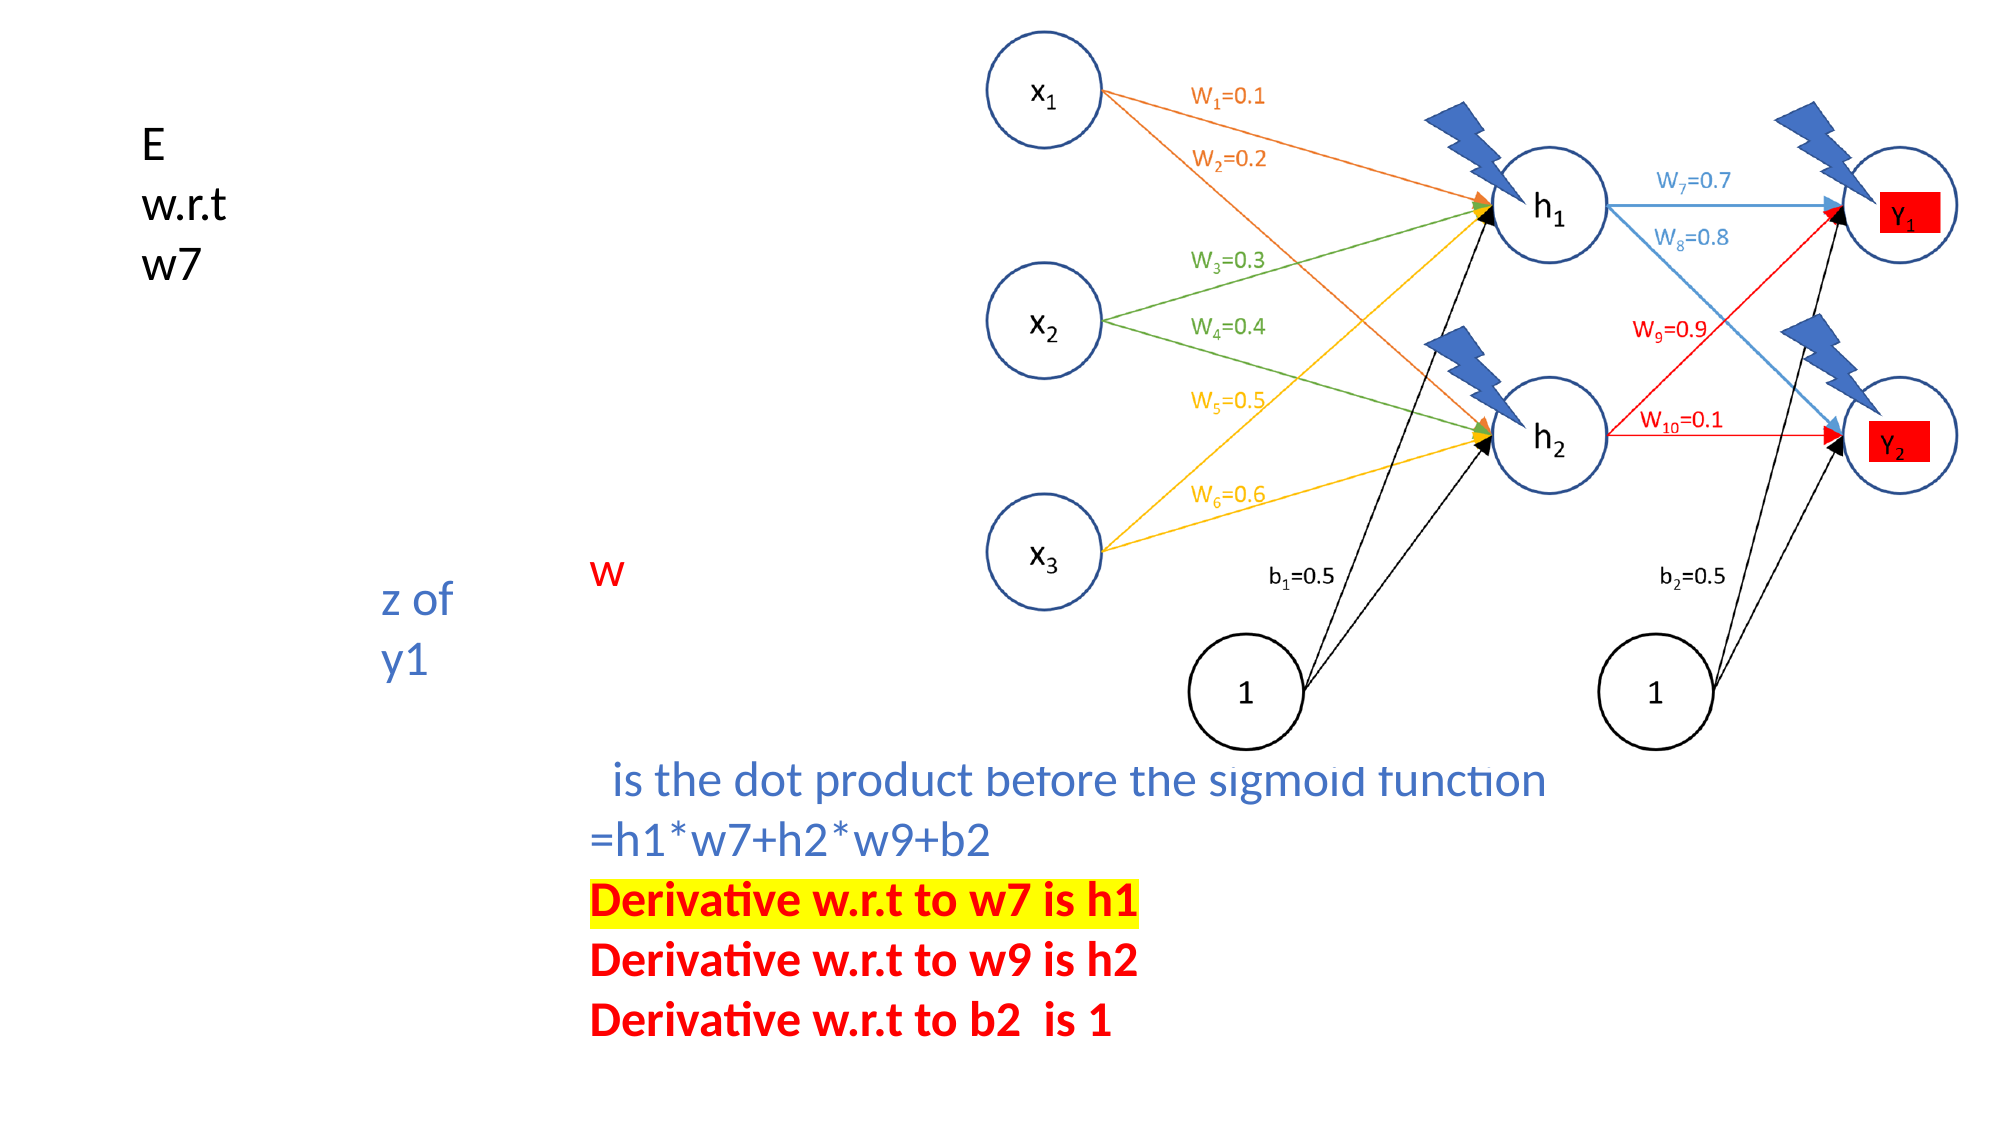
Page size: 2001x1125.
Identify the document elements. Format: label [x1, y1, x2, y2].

picture [974, 17, 1974, 767]
